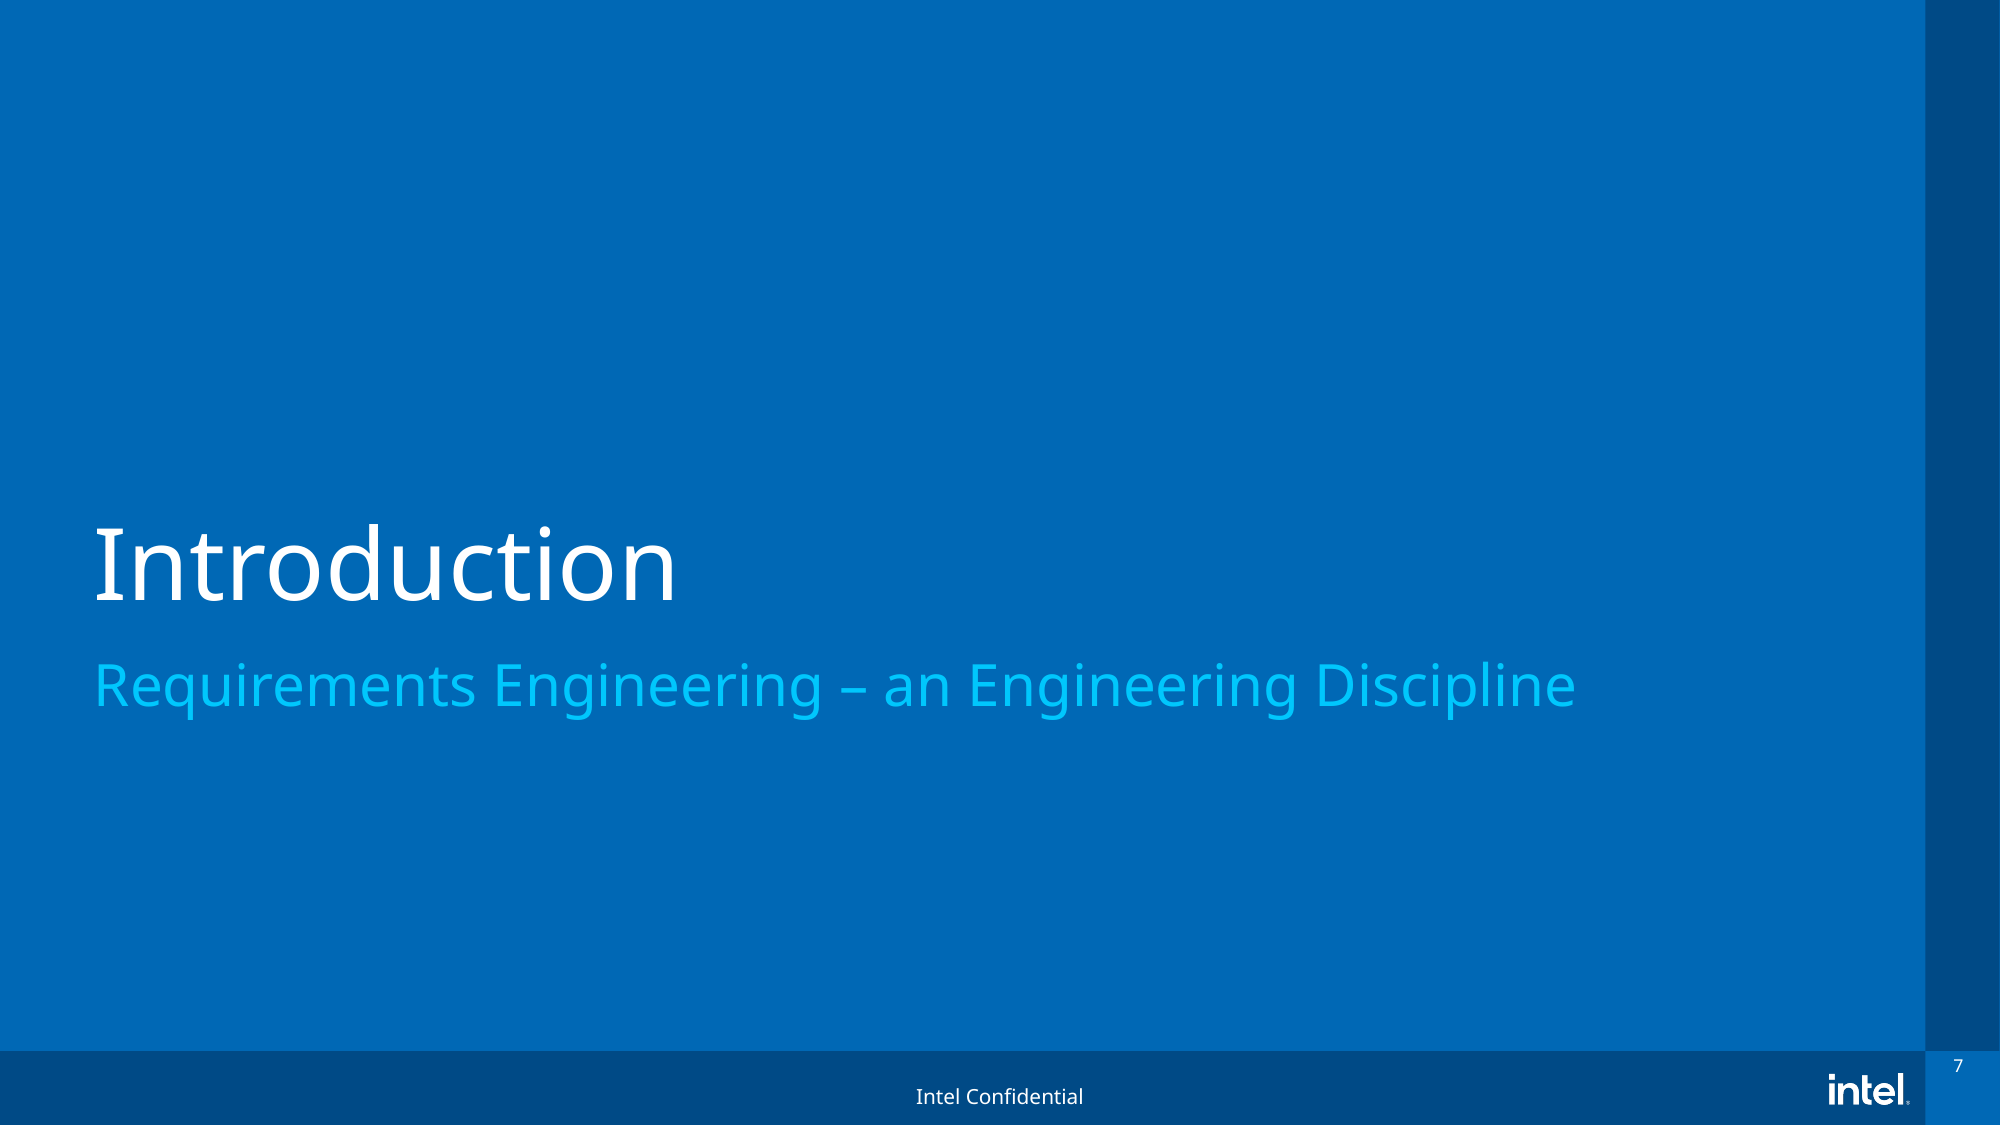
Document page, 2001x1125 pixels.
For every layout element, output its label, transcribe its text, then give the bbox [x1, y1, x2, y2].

picture [1829, 1073, 1910, 1105]
title Introduction [93, 350, 1901, 623]
list Requirements Engineering – an Engineering Discipline [93, 647, 1903, 721]
